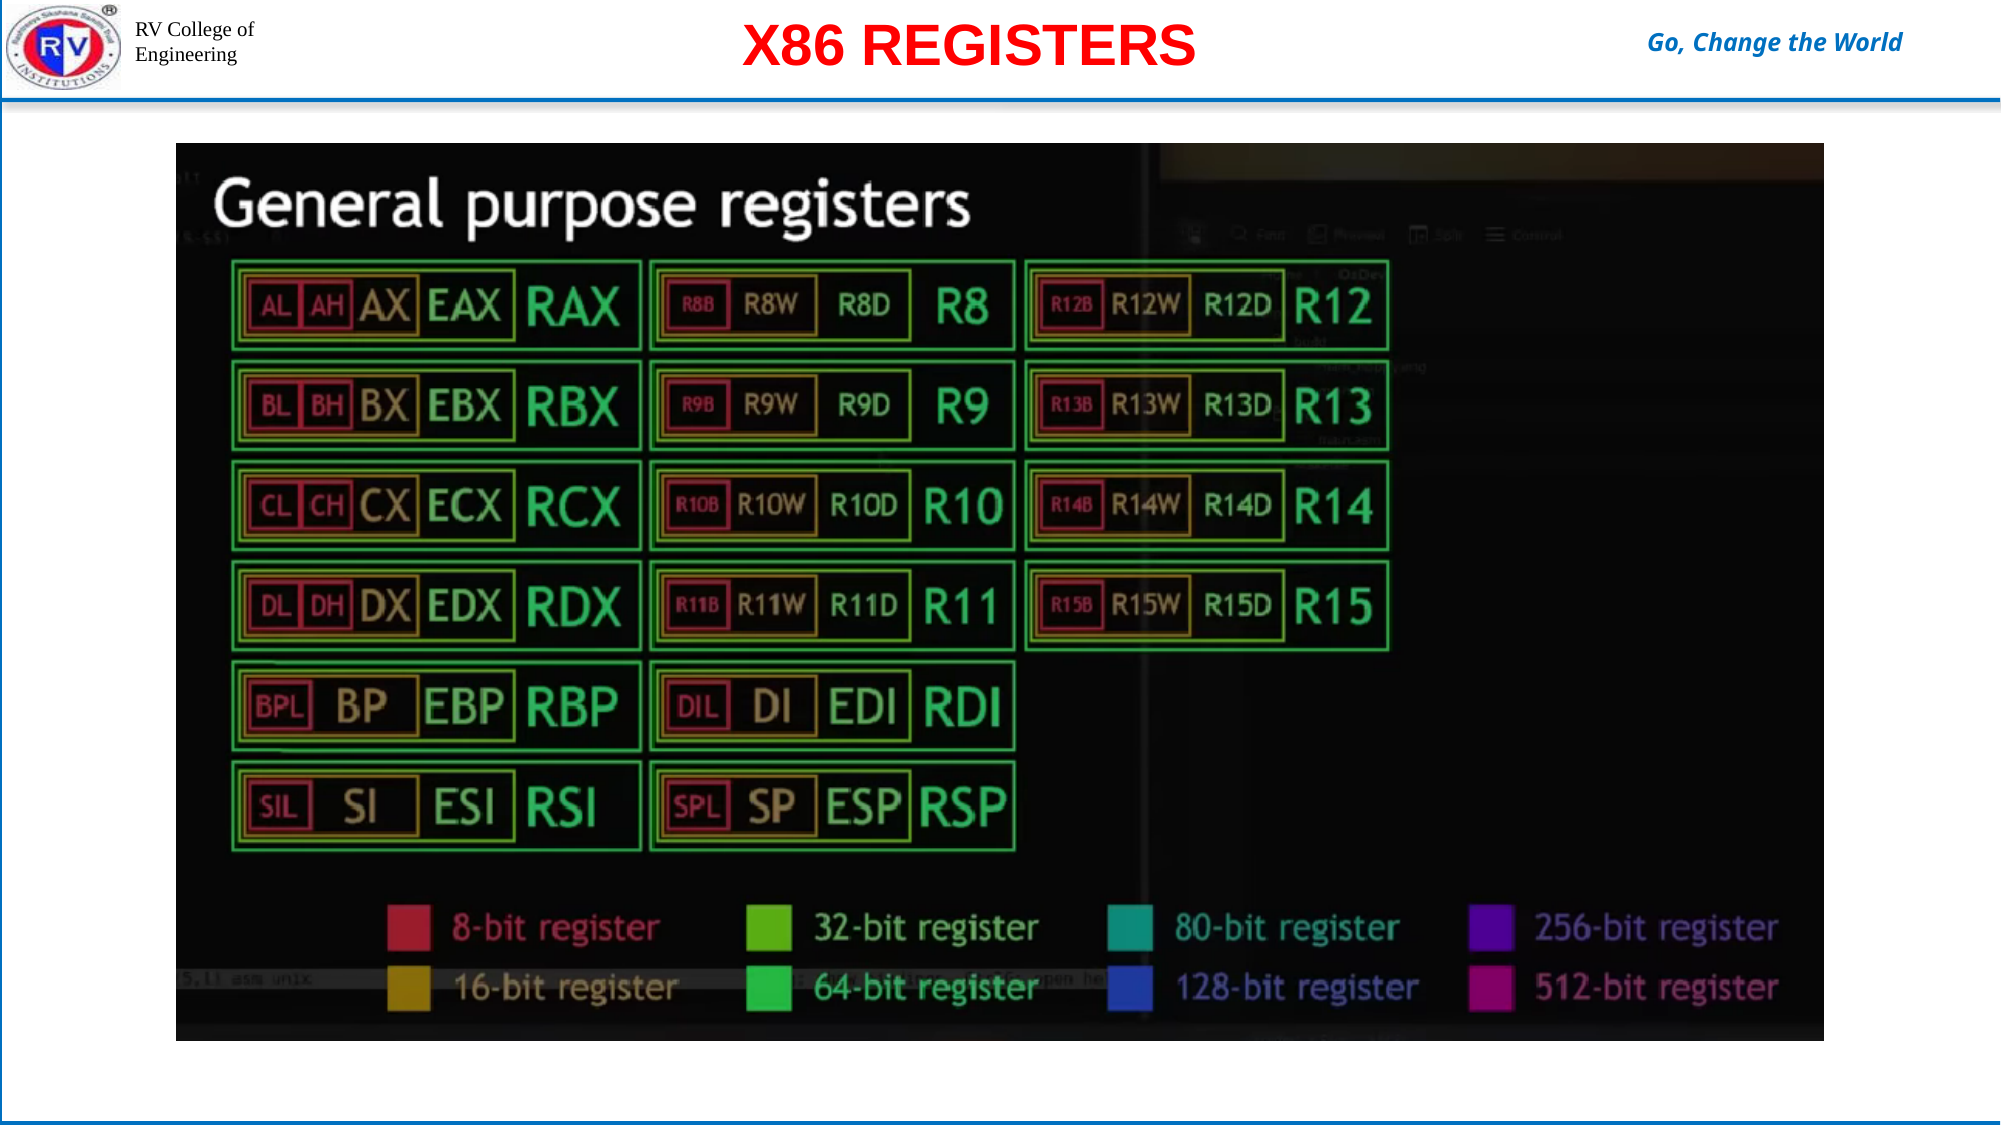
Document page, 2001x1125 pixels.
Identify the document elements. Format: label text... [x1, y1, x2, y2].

text_box X86 REGISTERS [521, 0, 1419, 85]
picture [176, 143, 1824, 1041]
picture [6, 4, 121, 90]
